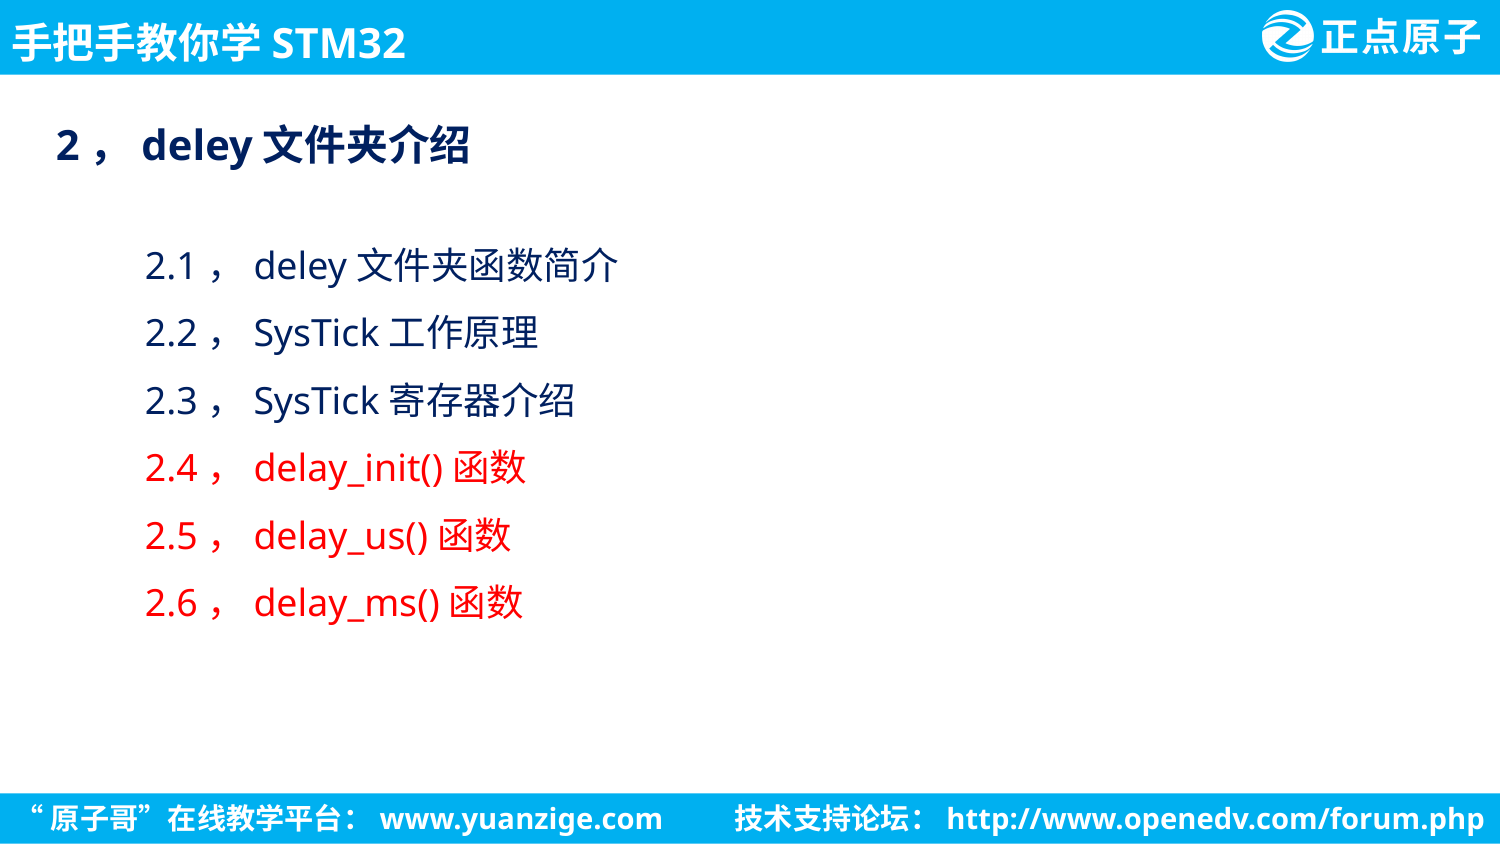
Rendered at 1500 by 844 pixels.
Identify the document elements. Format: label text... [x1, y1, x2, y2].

text_box 手把手教你学STM32 [0, 0, 967, 75]
picture [1267, 11, 1313, 45]
picture [1412, 44, 1418, 52]
text_box 技术支持论坛：http://www.openedv.com/forum.php [560, 793, 1500, 843]
picture [1431, 44, 1438, 52]
picture [1322, 21, 1357, 52]
text_box 2，deley文件夹介绍 [48, 89, 835, 173]
picture [1367, 18, 1396, 42]
picture [1404, 20, 1438, 54]
picture [1445, 21, 1479, 54]
text_box [0, 0, 1500, 76]
text_box 2.1，deley文件夹函数简介 2.2，SysTick工作原理 2.3，SysTick寄存器介绍 2.4，delay_init()函数 2.5，delay_us()函数 2.6，delay_ms()函数 [137, 215, 1065, 629]
picture [1391, 45, 1397, 53]
picture [1263, 27, 1307, 61]
text_box “原子哥”在线教学平台：www.yuanzige.com [0, 793, 560, 843]
picture [1364, 45, 1370, 53]
